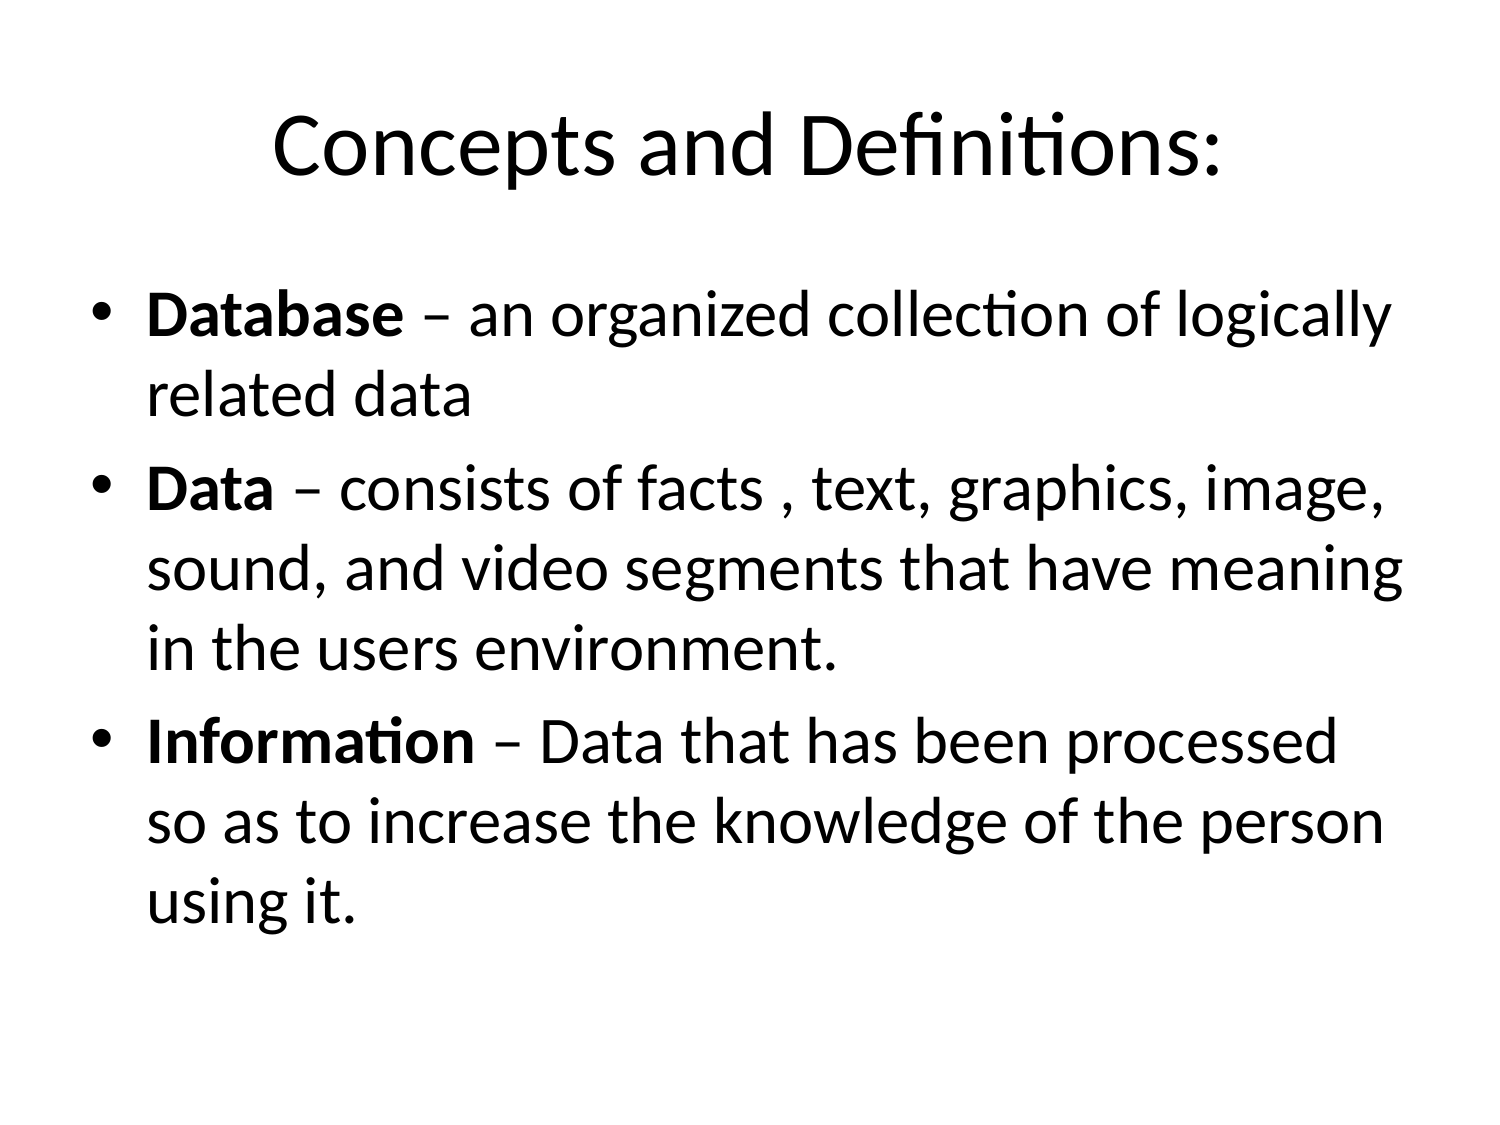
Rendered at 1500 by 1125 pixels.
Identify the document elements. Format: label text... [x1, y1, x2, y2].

text_box Database – an organized collection of logically related data Data – consists of facts , text, graphics, image, sound, and video segments that have meaning in the users environment. Information – Data that has been processed so as to increase the knowledge of the person using it. [75, 262, 1425, 1125]
text_box Concepts and Definitions: [75, 45, 1425, 233]
